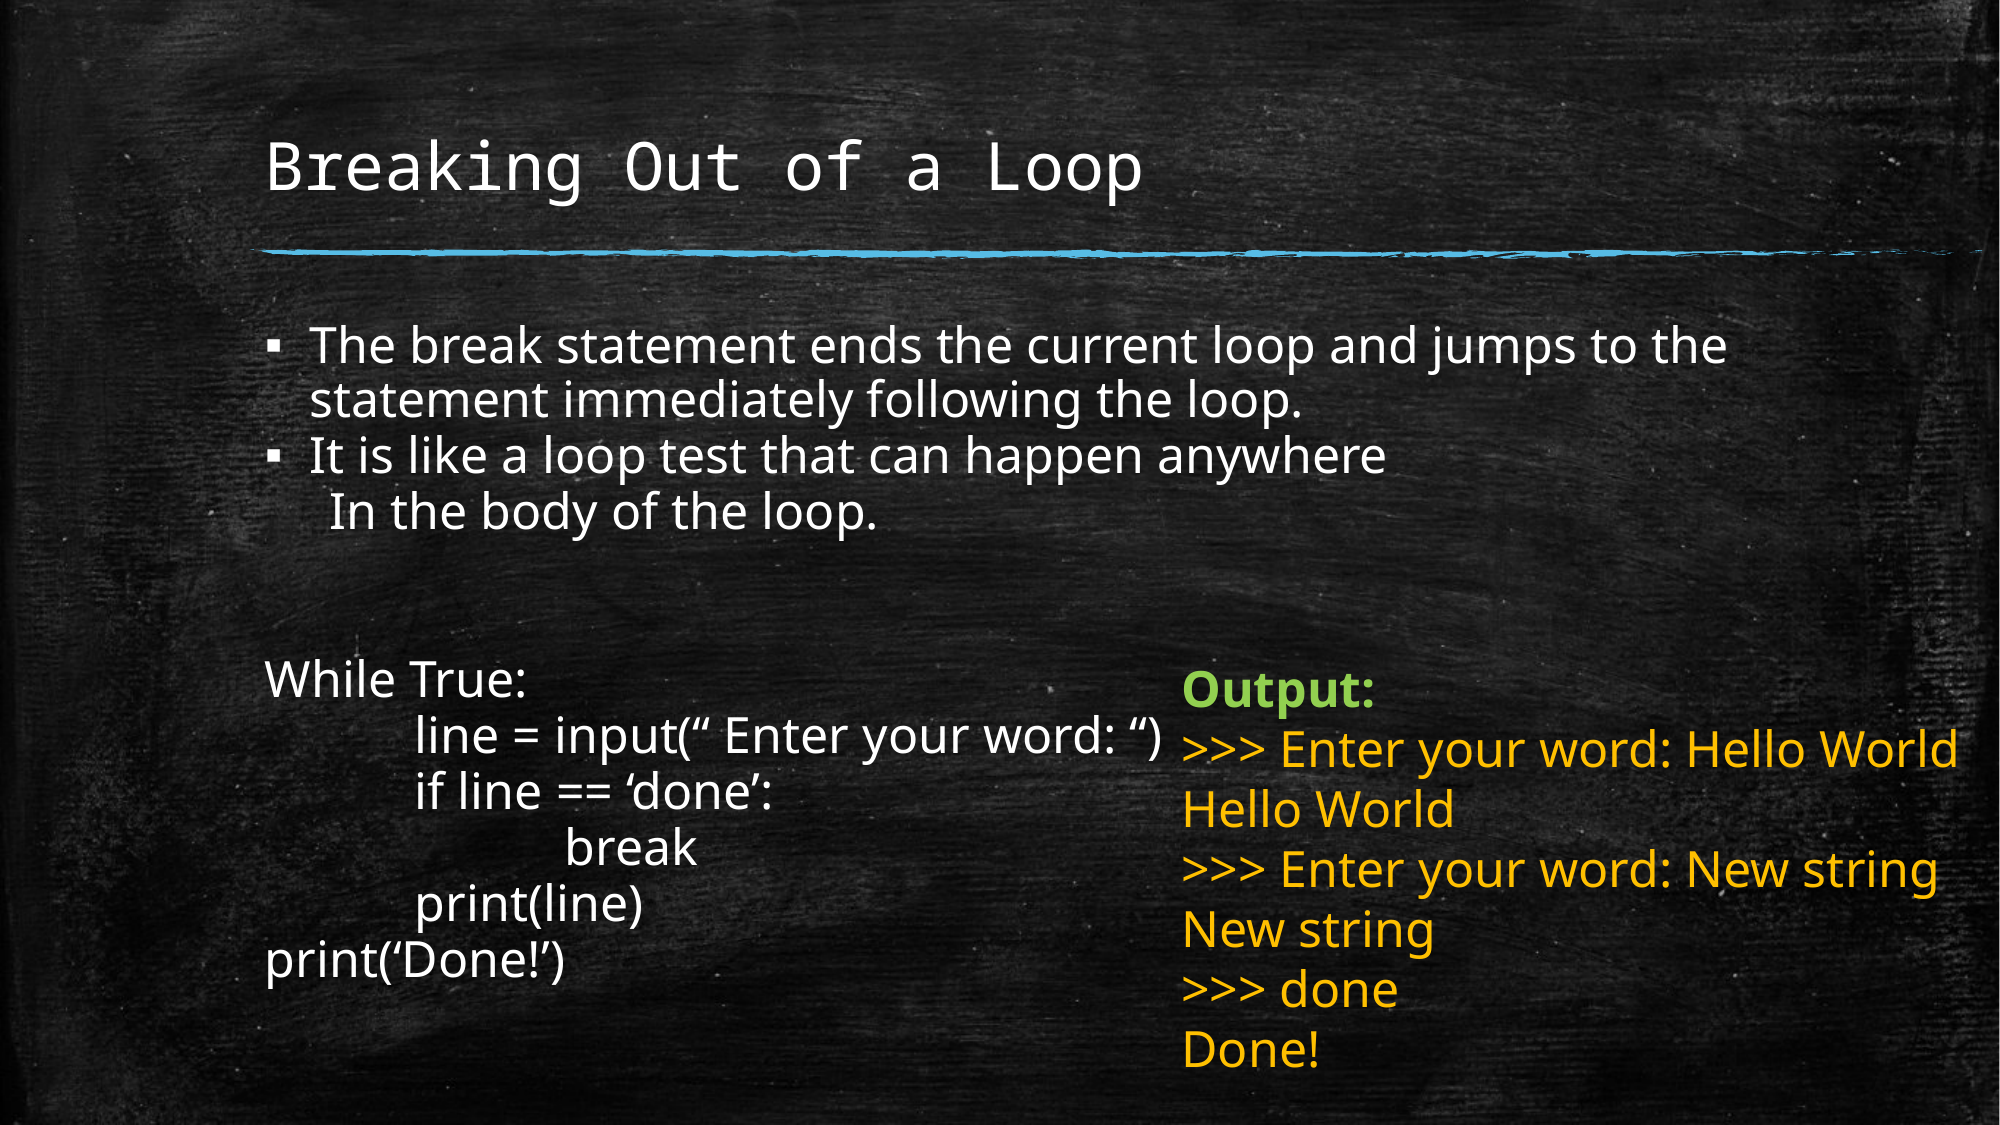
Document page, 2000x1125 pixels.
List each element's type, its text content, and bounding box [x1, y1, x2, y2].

list The break statement ends the current loop and jumps to the statement immediately following the loop. It is like a loop test that can happen anywhere In the body of the loop. While True: line = input(“ Enter your word: “) if line == ‘done’: break print(line) print(‘Done!’) [249, 312, 1750, 1013]
text_box Output: >>> Enter your word: Hello World Hello World >>> Enter your word: New string New string >>> done Done! [1166, 649, 1976, 1085]
title Breaking Out of a Loop [249, 45, 1750, 213]
